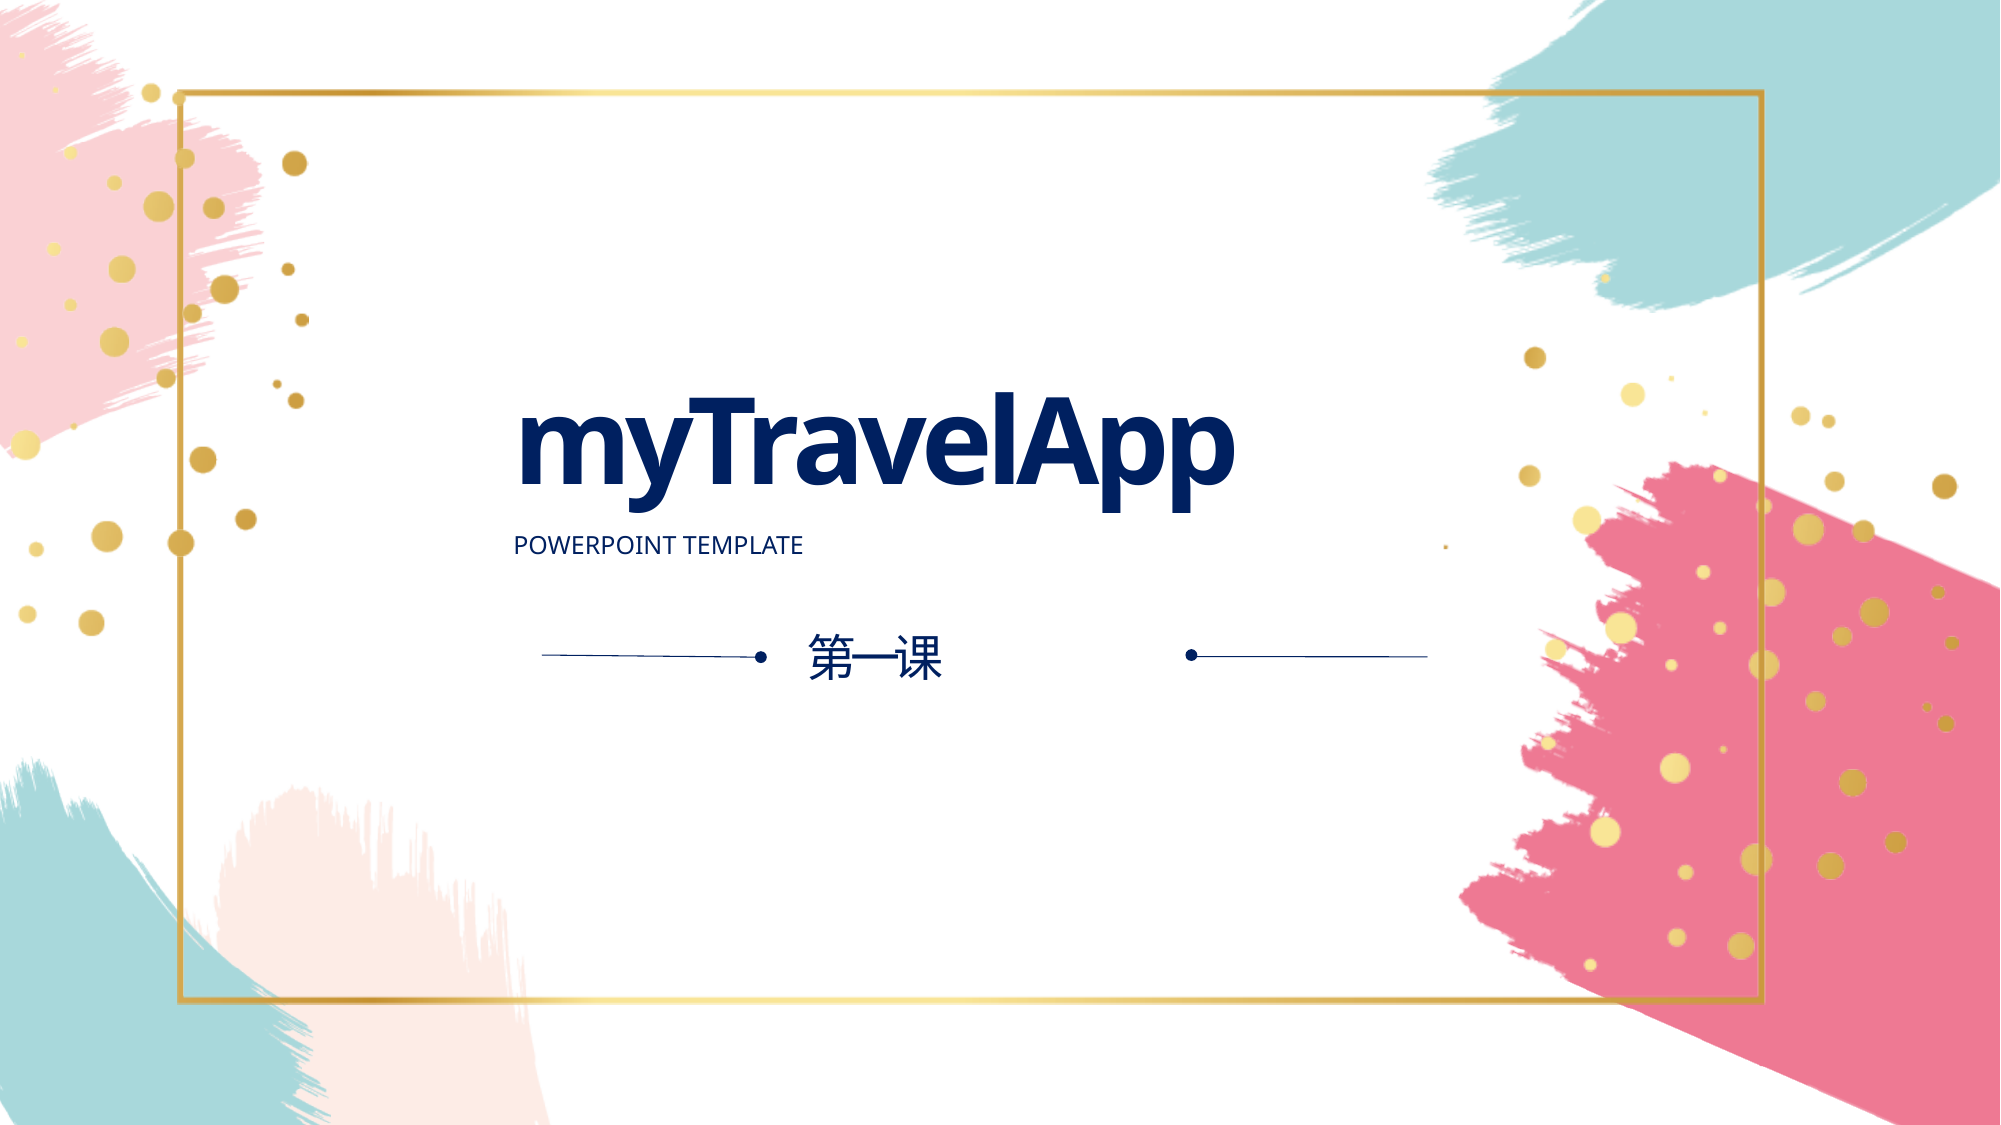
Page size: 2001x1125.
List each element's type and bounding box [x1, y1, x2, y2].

picture [0, 0, 2000, 1125]
text_box [542, 651, 767, 664]
text_box [1185, 649, 1428, 661]
